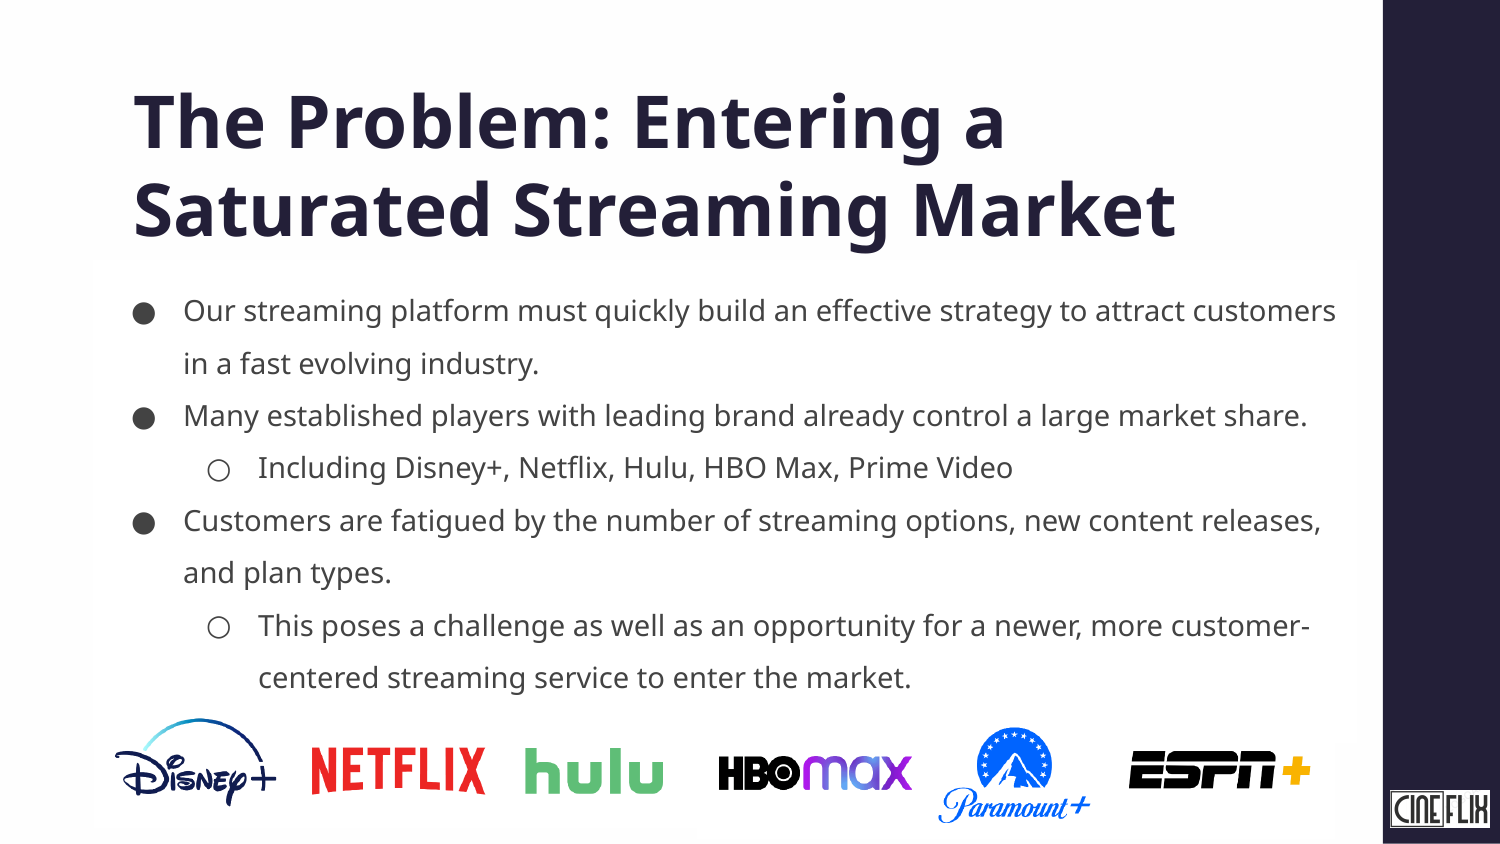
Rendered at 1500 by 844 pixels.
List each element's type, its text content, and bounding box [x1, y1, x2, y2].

title The Problem: Entering a Saturated Streaming Market [118, 60, 1382, 155]
picture [1390, 790, 1491, 829]
picture [94, 701, 1335, 839]
list Our streaming platform must quickly build an effective strategy to attract customers in a fast evolving industry. Many established players with leading brand already control a large market share. Including Disney+, Netflix, Hulu, HBO Max, Prime Video Customers are fatigued by the number of streaming options, new content releases, and plan types. This poses a challenge as well as an opportunity for a newer, more customer-centered streaming service to enter the market. [93, 260, 1357, 744]
